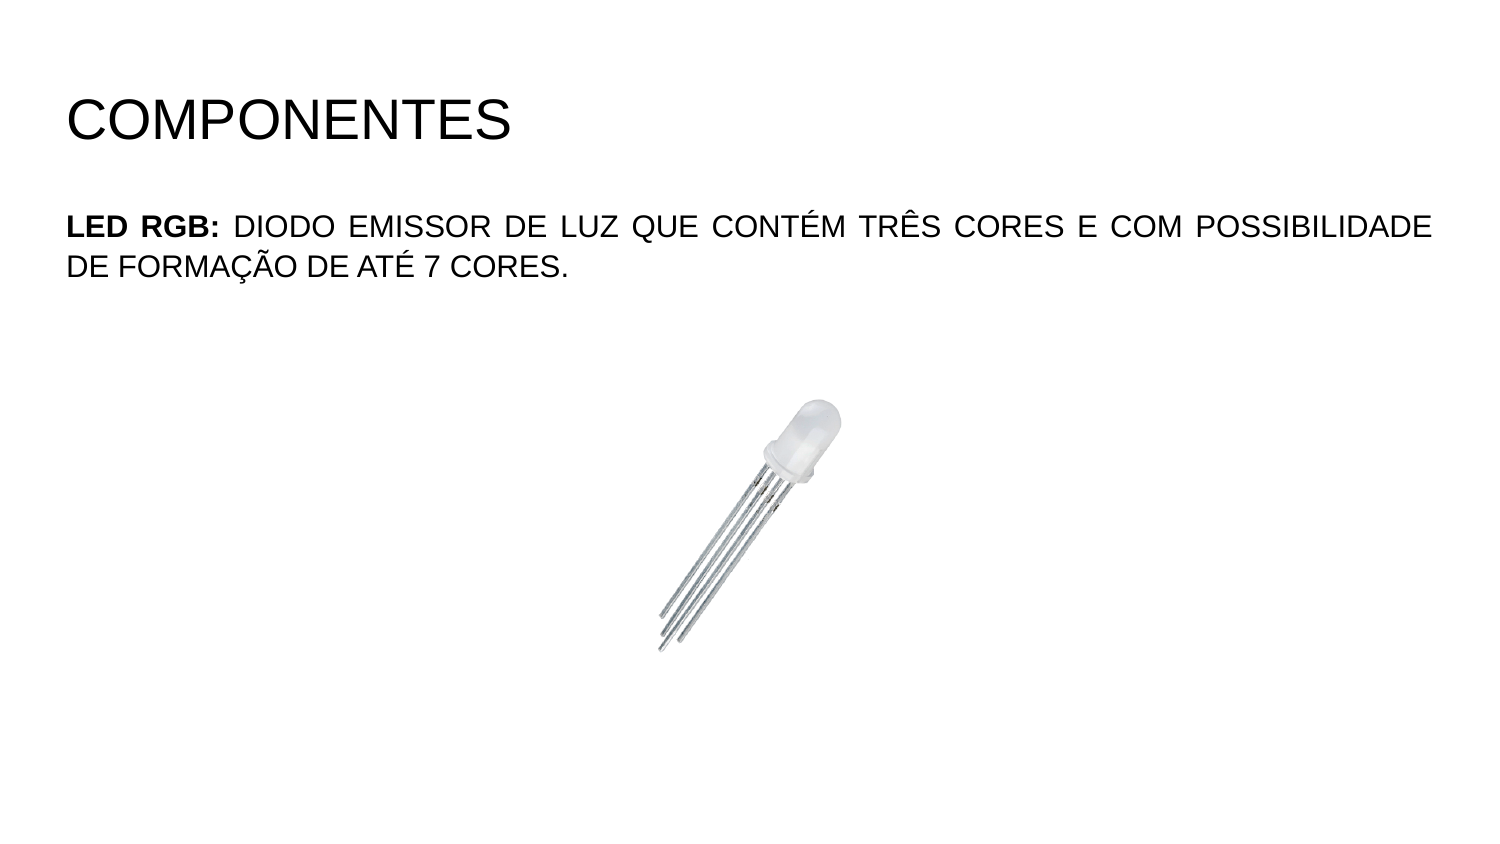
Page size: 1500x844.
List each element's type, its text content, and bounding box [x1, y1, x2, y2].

title COMPONENTES [51, 72, 1449, 167]
list LED RGB: DIODO EMISSOR DE LUZ QUE CONTÉM TRÊS CORES E COM POSSIBILIDADE DE FORMAÇÃO DE ATÉ 7 CORES. [51, 189, 1449, 750]
picture [576, 353, 923, 700]
